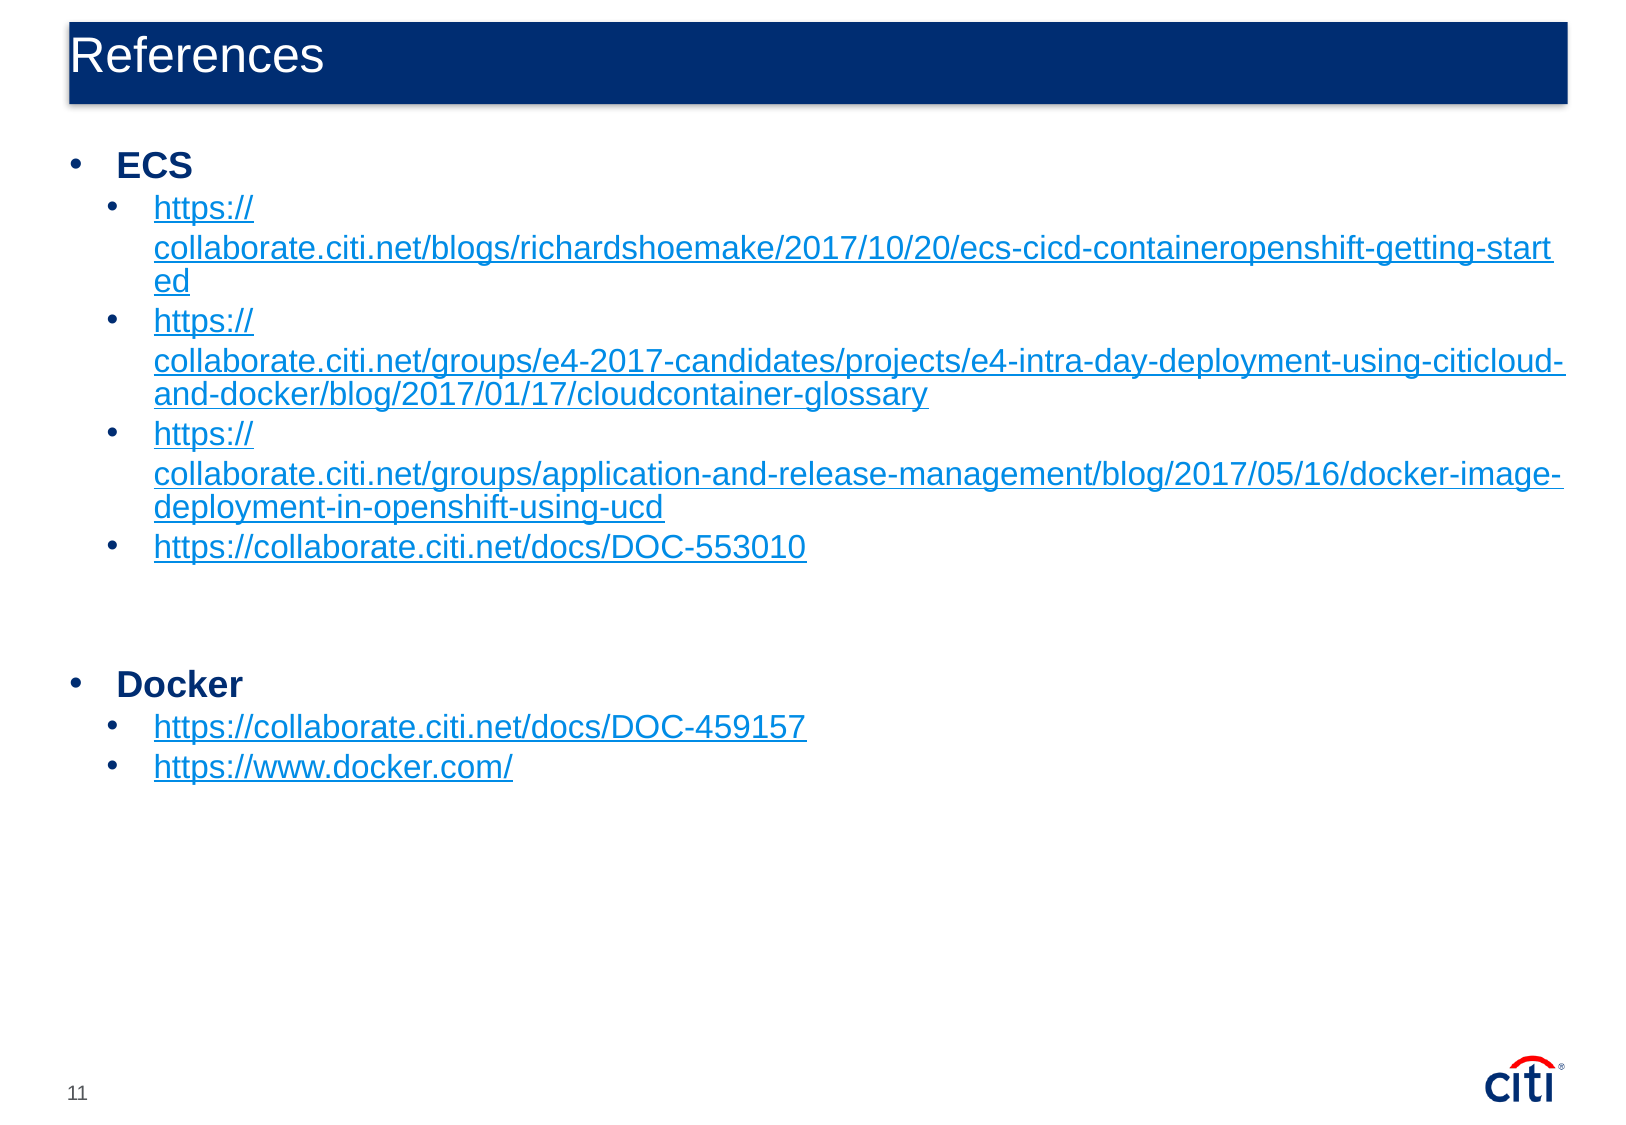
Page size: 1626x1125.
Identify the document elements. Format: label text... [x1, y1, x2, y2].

list ECS https://collaborate.citi.net/blogs/richardshoemake/2017/10/20/ecs-cicd-containeropenshift-getting-started https://collaborate.citi.net/groups/e4-2017-candidates/projects/e4-intra-day-deployment-using-citicloud-and-docker/blog/2017/01/17/cloudcontainer-glossary https://collaborate.citi.net/groups/application-and-release-management/blog/2017/05/16/docker-image-deployment-in-openshift-using-ucd https://collaborate.citi.net/docs/DOC-553010 Docker https://collaborate.citi.net/docs/DOC-459157 https://www.docker.com/ [69, 133, 1568, 1027]
title References [69, 21, 1569, 105]
picture [1481, 1052, 1567, 1106]
